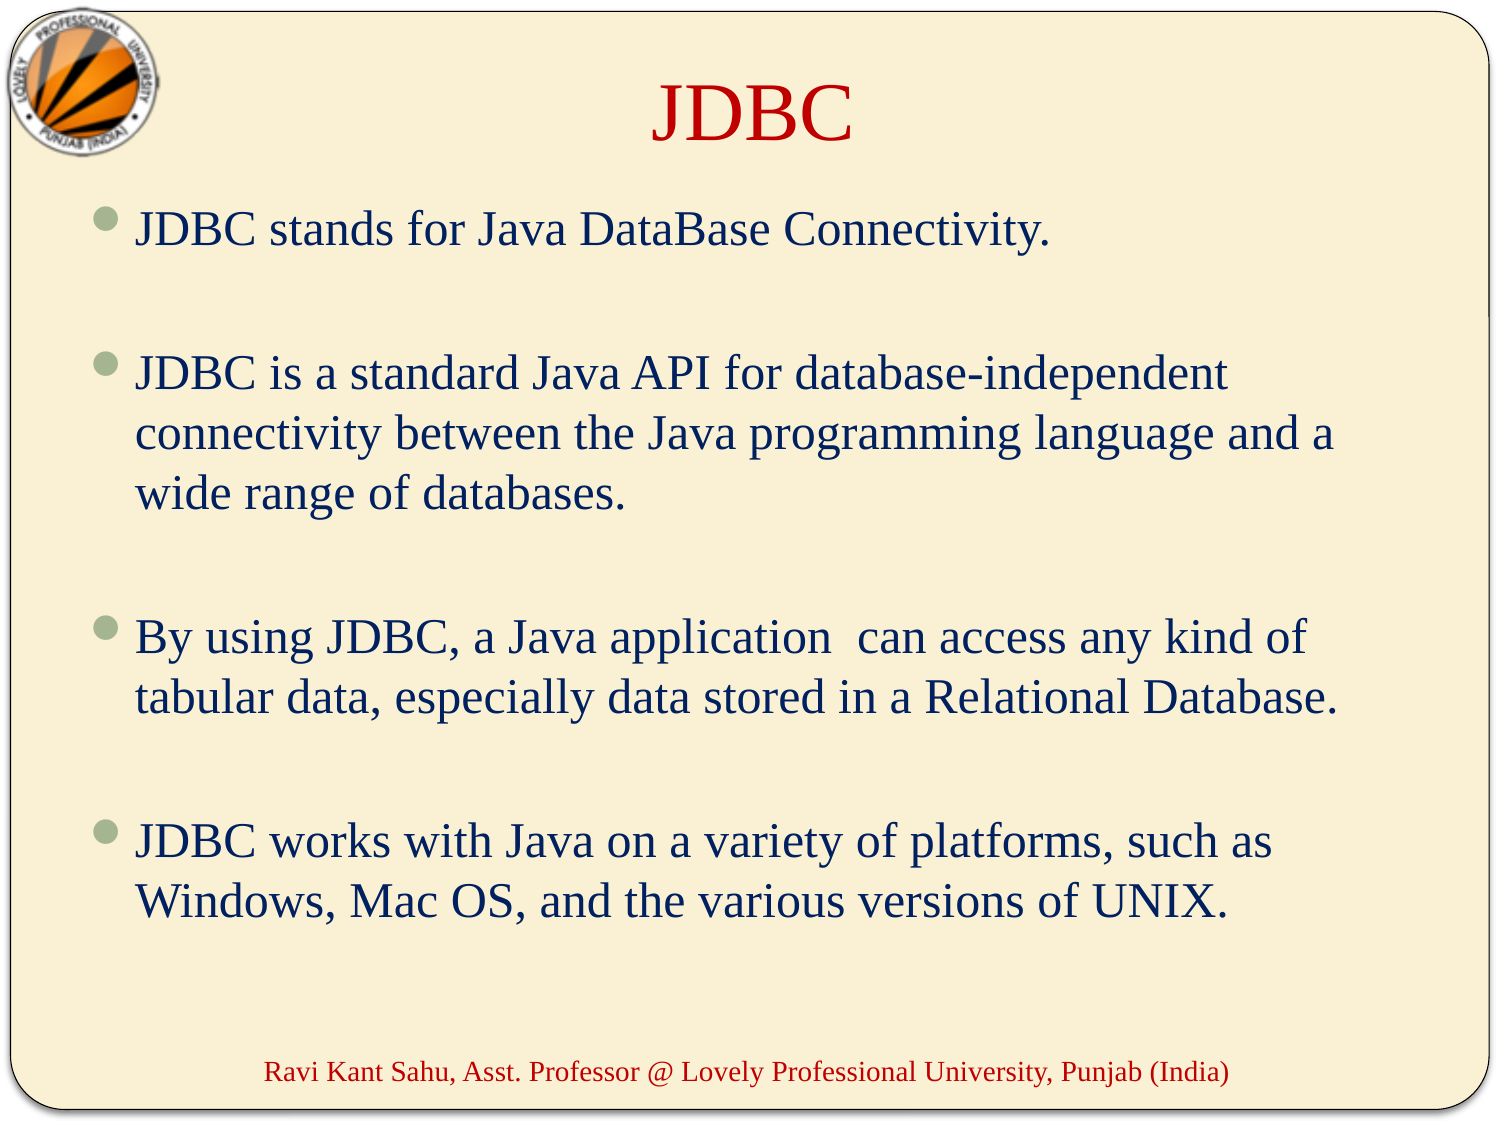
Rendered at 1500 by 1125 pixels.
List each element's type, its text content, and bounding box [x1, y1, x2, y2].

list JDBC stands for Java DataBase Connectivity. JDBC is a standard Java API for database-independent connectivity between the Java programming language and a wide range of databases. By using JDBC, a Java application can access any kind of tabular data, especially data stored in a Relational Database. JDBC works with Java on a variety of platforms, such as Windows, Mac OS, and the various versions of UNIX. [75, 187, 1450, 1025]
footer Ravi Kant Sahu, Asst. Professor @ Lovely Professional University, Punjab (India) [125, 1040, 1370, 1100]
picture [0, 0, 163, 163]
title JDBC [82, 0, 1425, 173]
